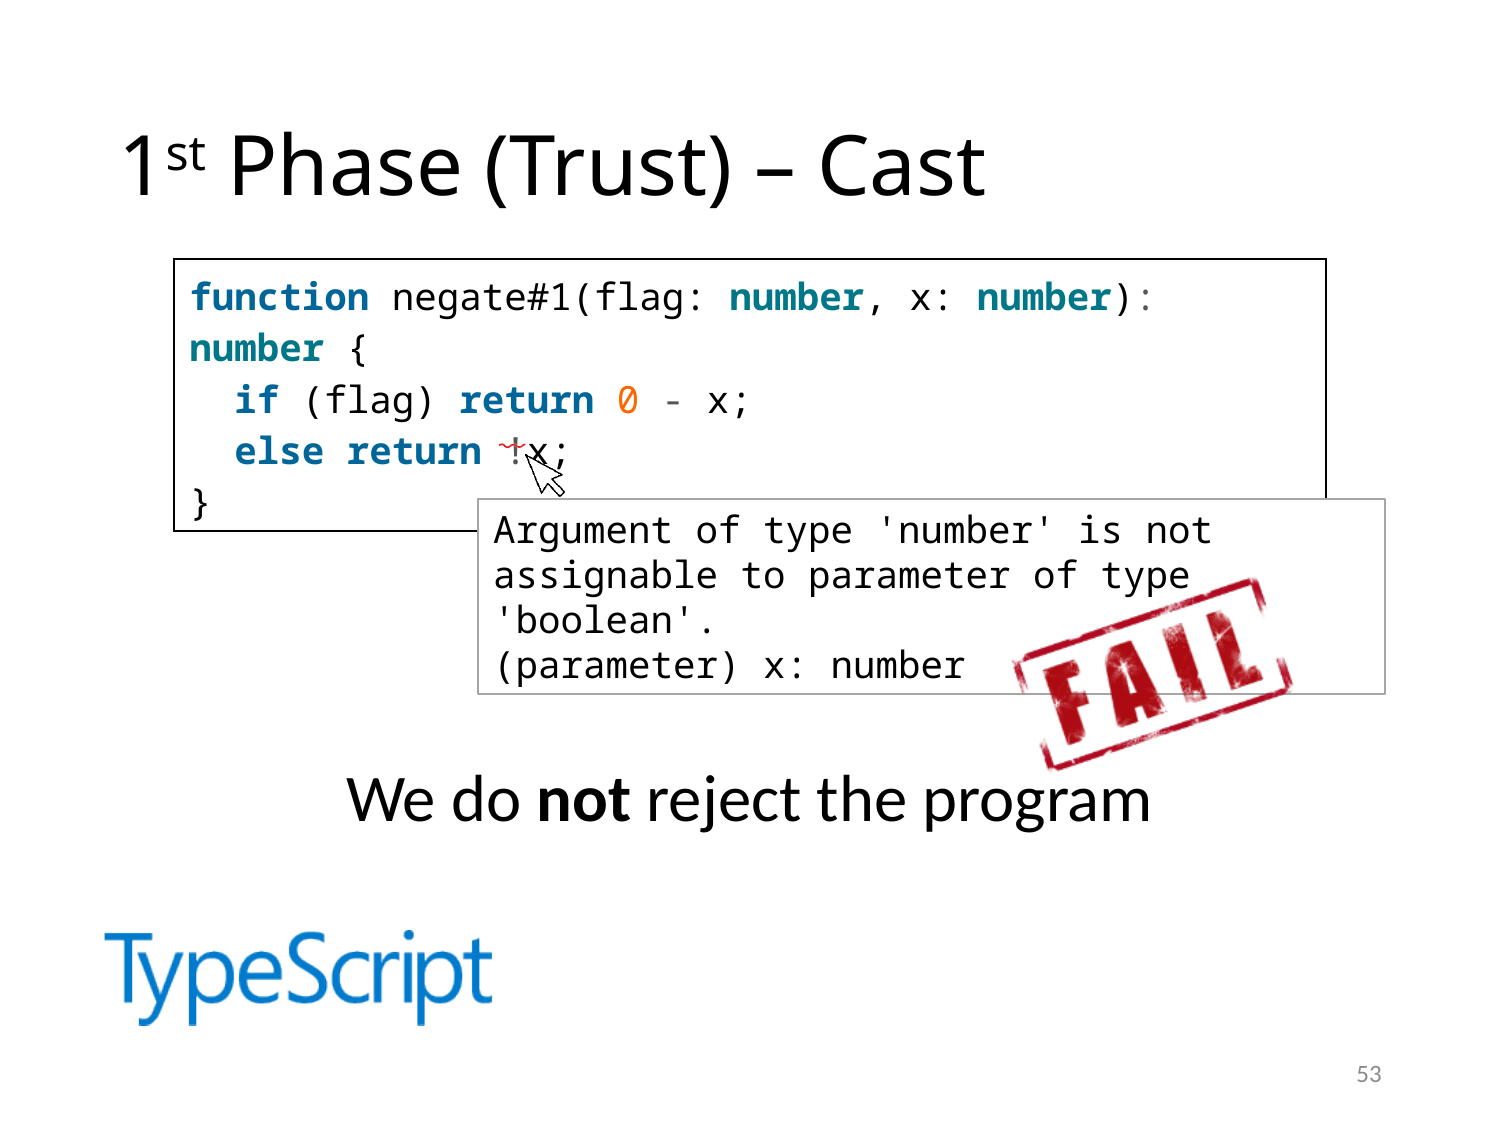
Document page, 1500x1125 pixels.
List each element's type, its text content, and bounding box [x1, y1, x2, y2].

slide_number 53 [1059, 1042, 1397, 1103]
picture [498, 443, 526, 452]
text_box We do not reject the program [331, 747, 1169, 843]
picture [1011, 574, 1296, 774]
title 1st Phase (Trust) – Cast [103, 59, 1397, 278]
text_box function negate#1(flag: number, x: number): number { if (flag) return 0 - x; else return !x; } [173, 278, 1327, 532]
text_box Argument of type 'number' is not assignable to parameter of type 'boolean'. (parameter) x: number [478, 499, 1385, 694]
picture [525, 454, 565, 497]
picture [103, 930, 494, 1026]
